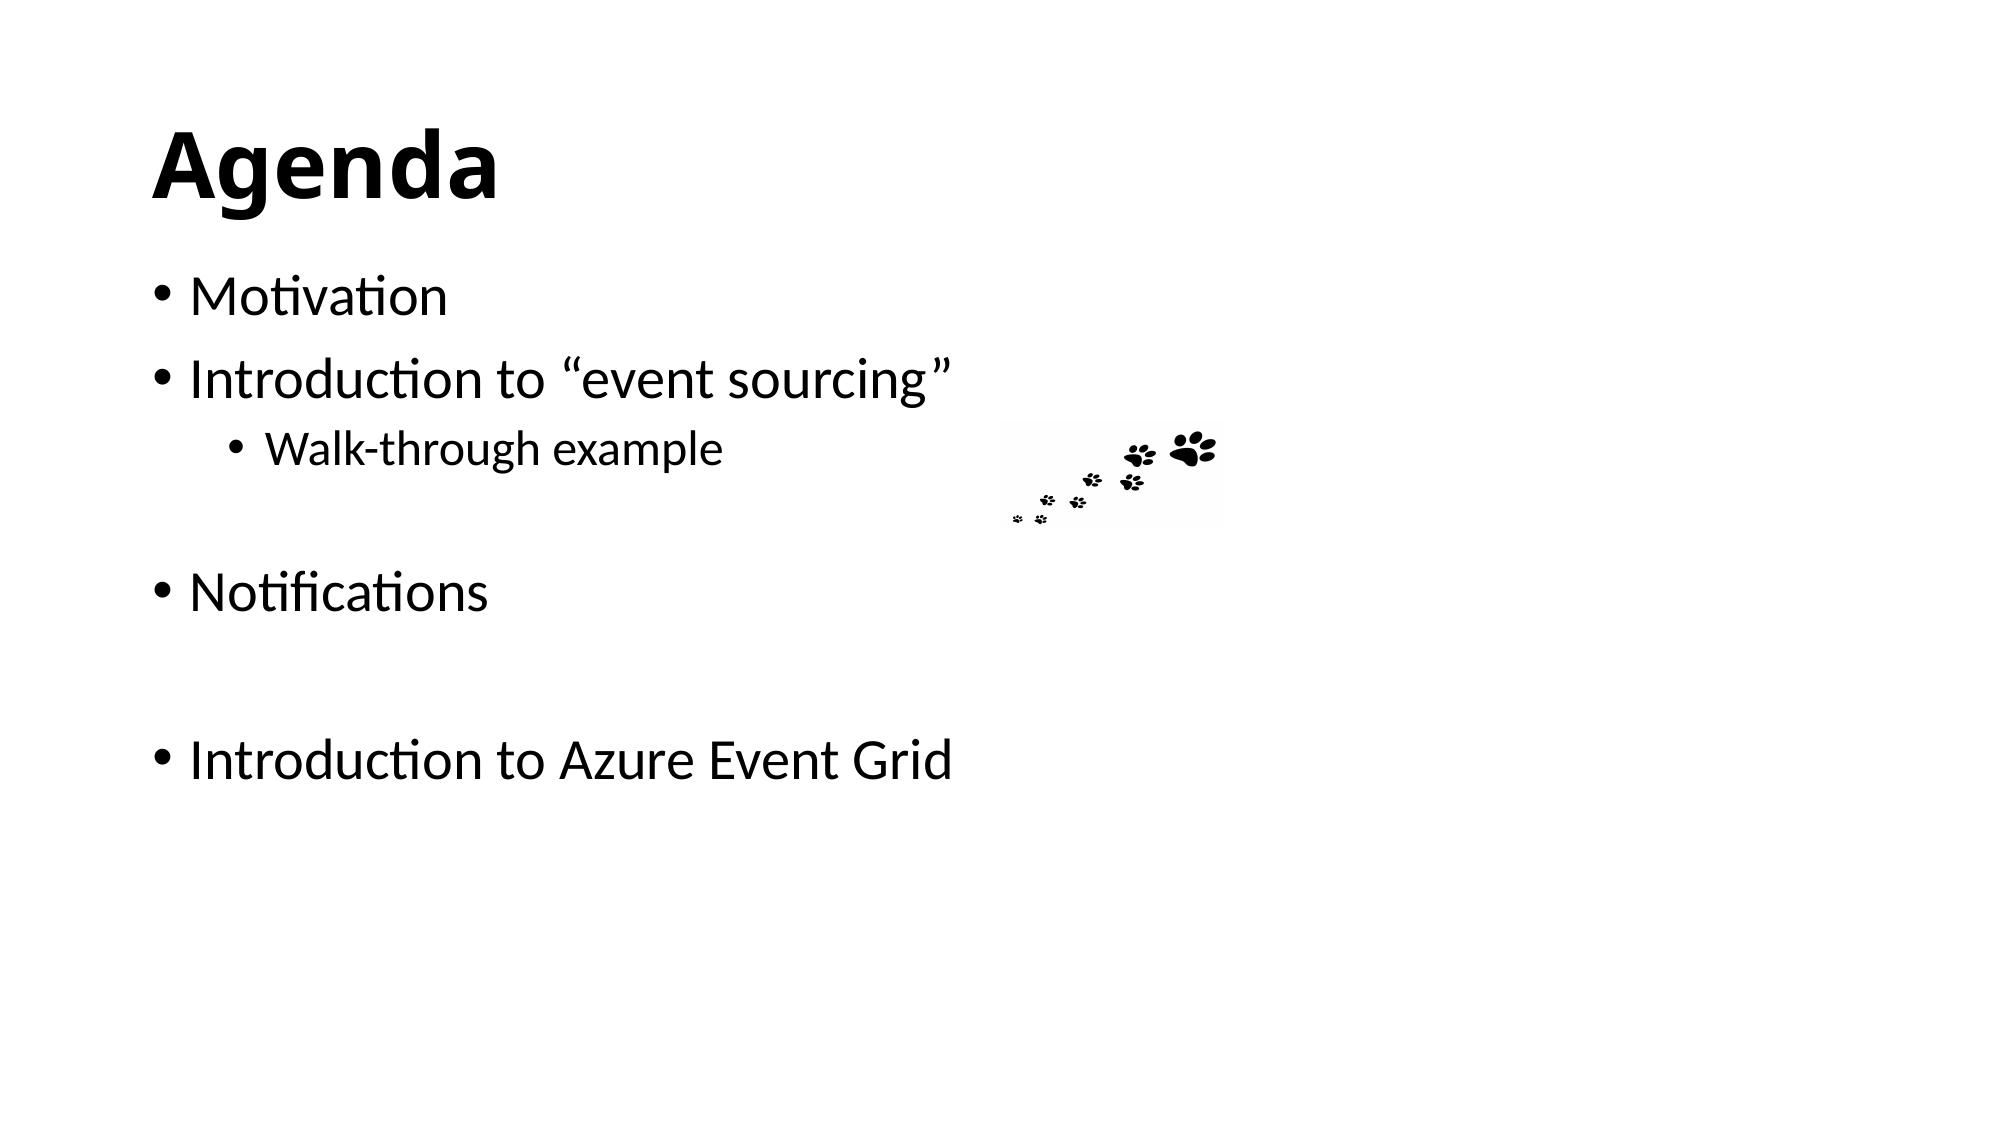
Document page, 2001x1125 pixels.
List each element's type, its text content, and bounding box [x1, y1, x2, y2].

list Motivation Introduction to “event sourcing” Walk-through example Notifications Introduction to Azure Event Grid [137, 257, 1863, 972]
title Agenda [137, 59, 1863, 257]
picture [999, 420, 1223, 530]
